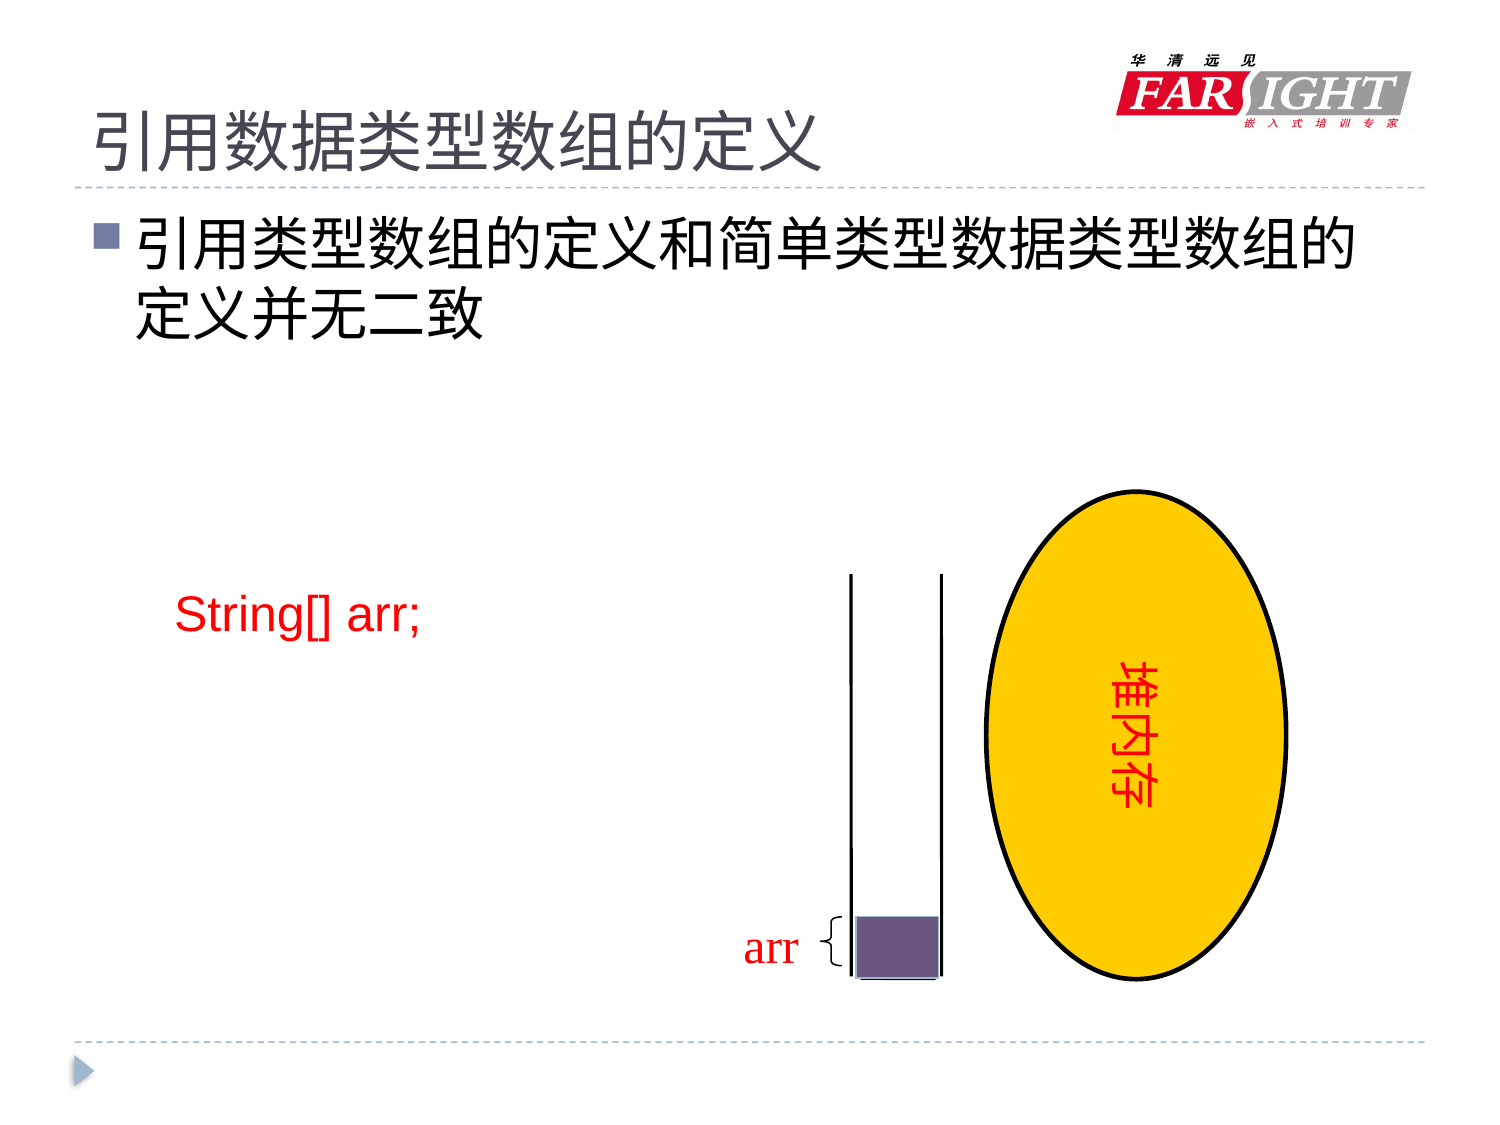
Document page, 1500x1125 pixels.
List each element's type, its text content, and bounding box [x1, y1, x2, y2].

title 引用数据类型数组的定义 [74, 24, 1426, 188]
list 引用类型数组的定义和简单类型数据类型数组的定义并无二致 [74, 199, 1426, 1006]
text_box 堆内存 [986, 491, 1287, 980]
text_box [596, 573, 942, 984]
text_box String[] arr; [159, 574, 594, 649]
